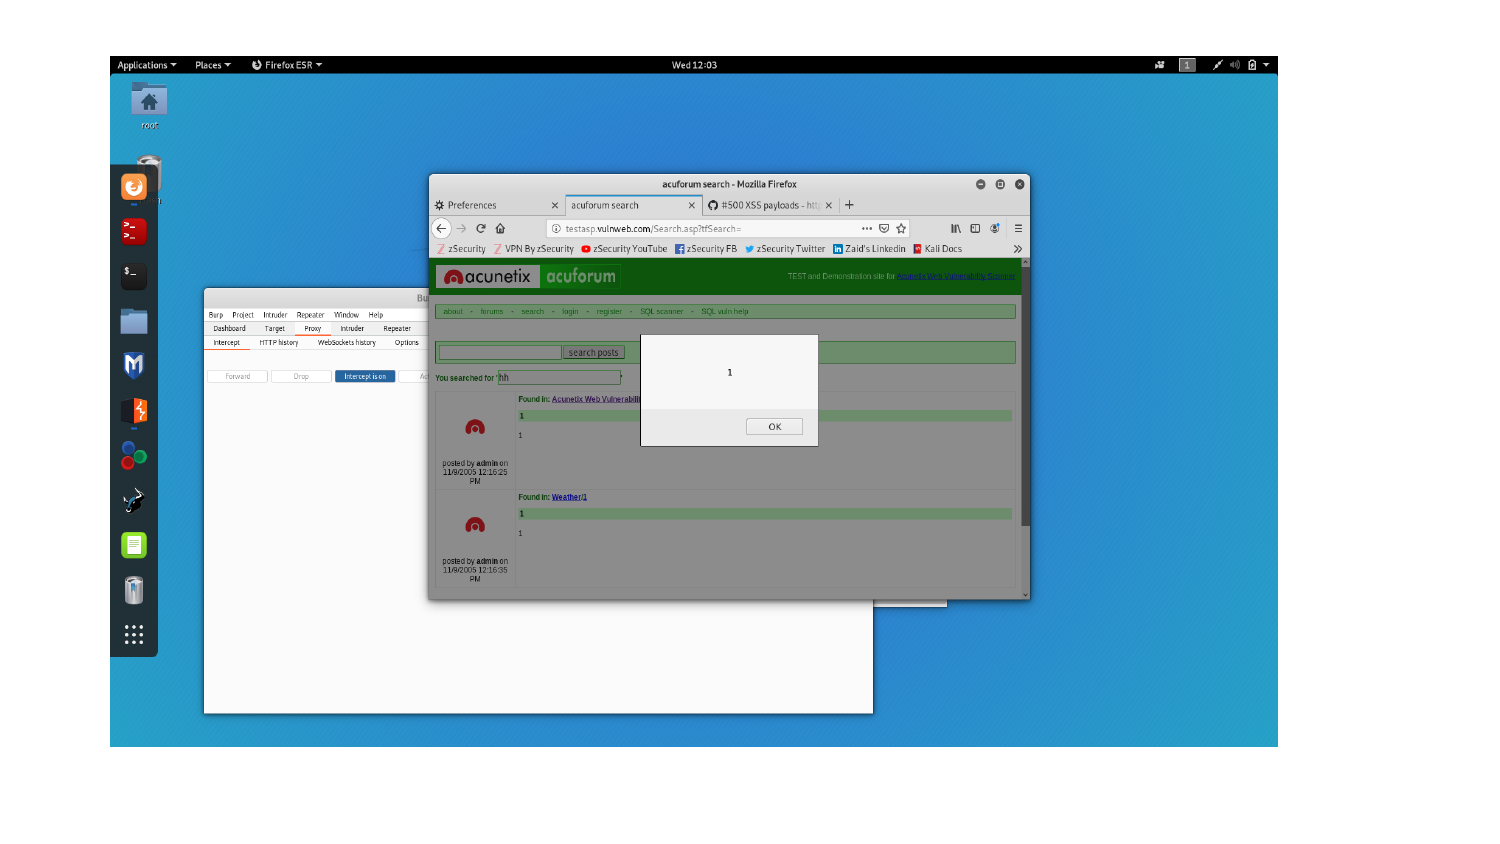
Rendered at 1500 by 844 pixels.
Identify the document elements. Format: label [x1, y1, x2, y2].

picture [110, 56, 1278, 747]
